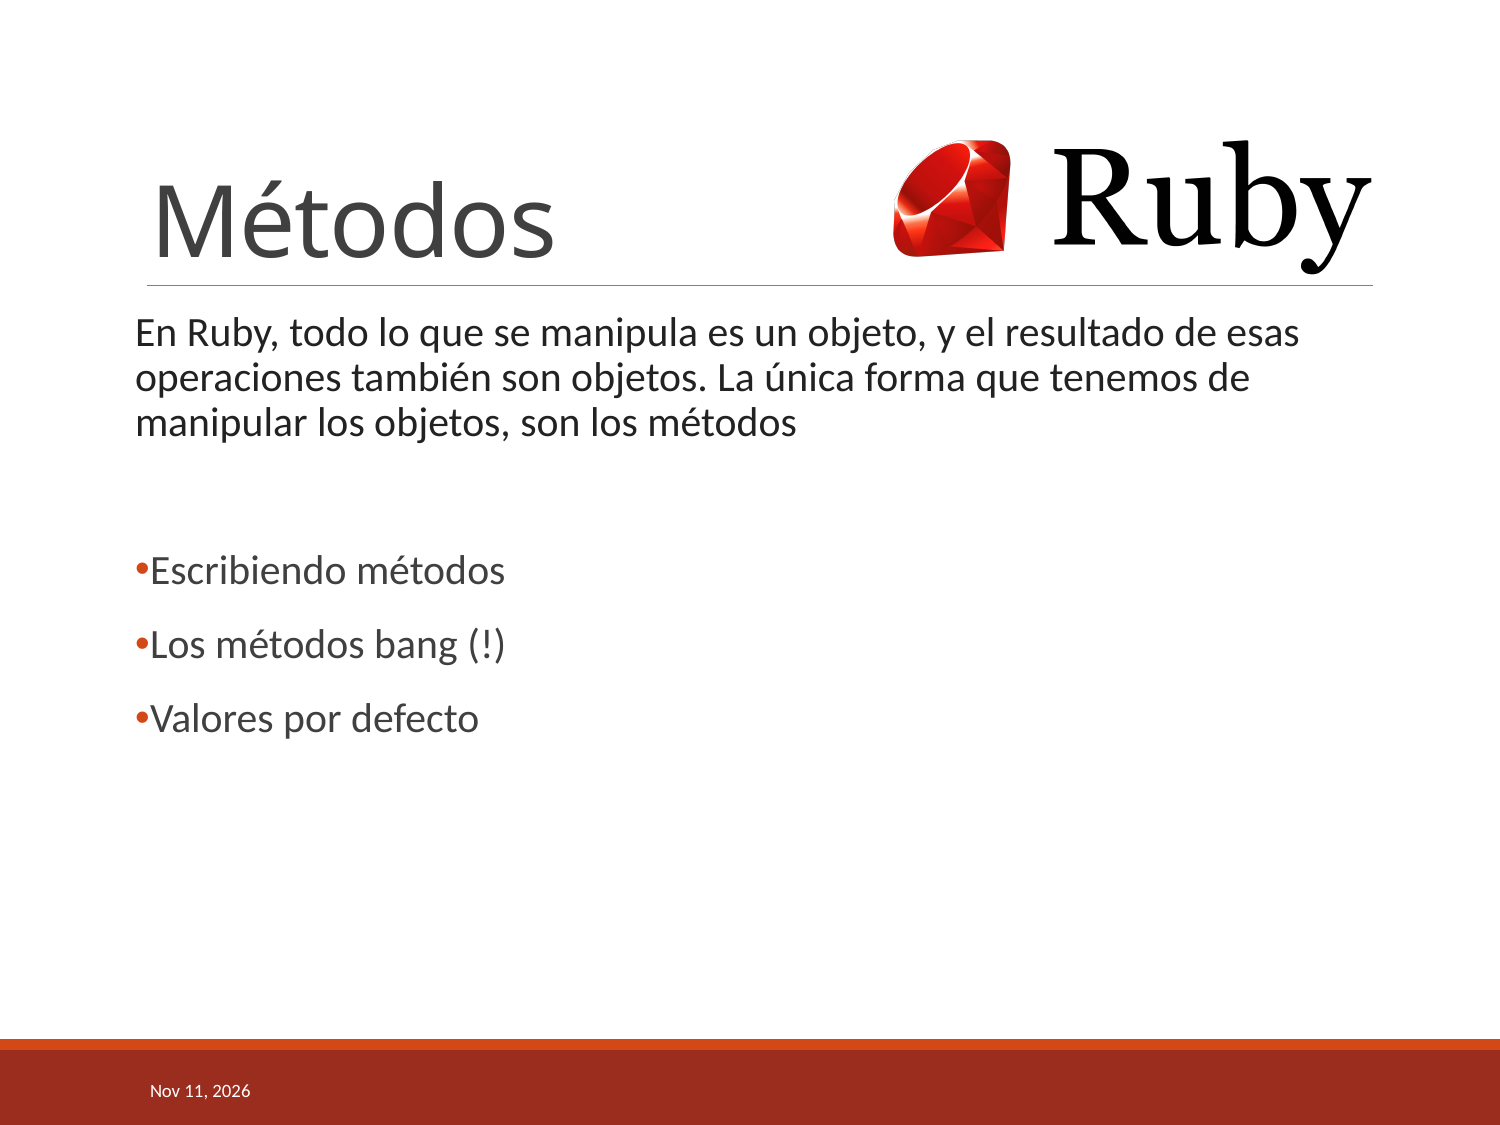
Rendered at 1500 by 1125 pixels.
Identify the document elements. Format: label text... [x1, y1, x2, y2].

picture [890, 132, 1373, 279]
list En Ruby, todo lo que se manipula es un objeto, y el resultado de esas operaciones también son objetos. La única forma que tenemos de manipular los objetos, son los métodos Escribiendo métodos Los métodos bang (!) Valores por defecto [135, 302, 1373, 963]
title Métodos [135, 47, 1373, 285]
slide_number 28-Oct-22 [135, 1059, 440, 1120]
